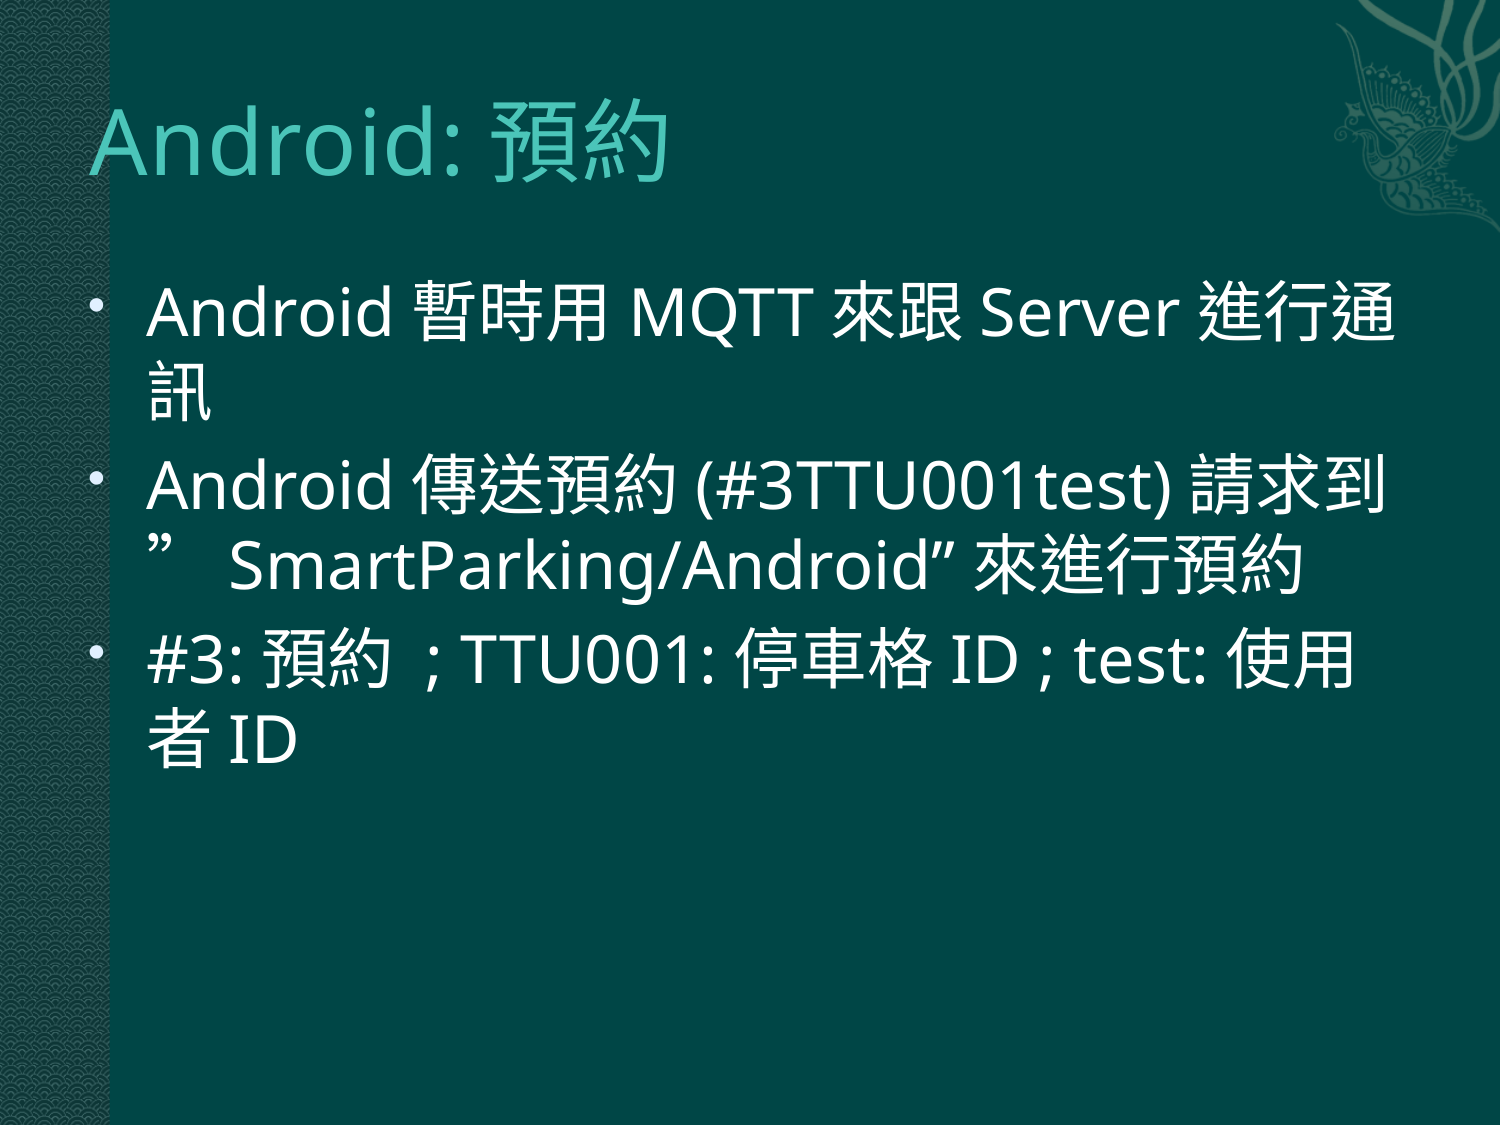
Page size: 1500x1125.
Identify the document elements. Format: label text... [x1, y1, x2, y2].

picture [0, 0, 110, 1125]
title Android:預約 [75, 45, 1351, 233]
list Android暫時用MQTT來跟Server進行通訊 Android傳送預約(#3TTU001test)請求到”SmartParking/Android”來進行預約 #3:預約 ; TTU001:停車格ID ; test:使用者ID [75, 262, 1425, 1005]
